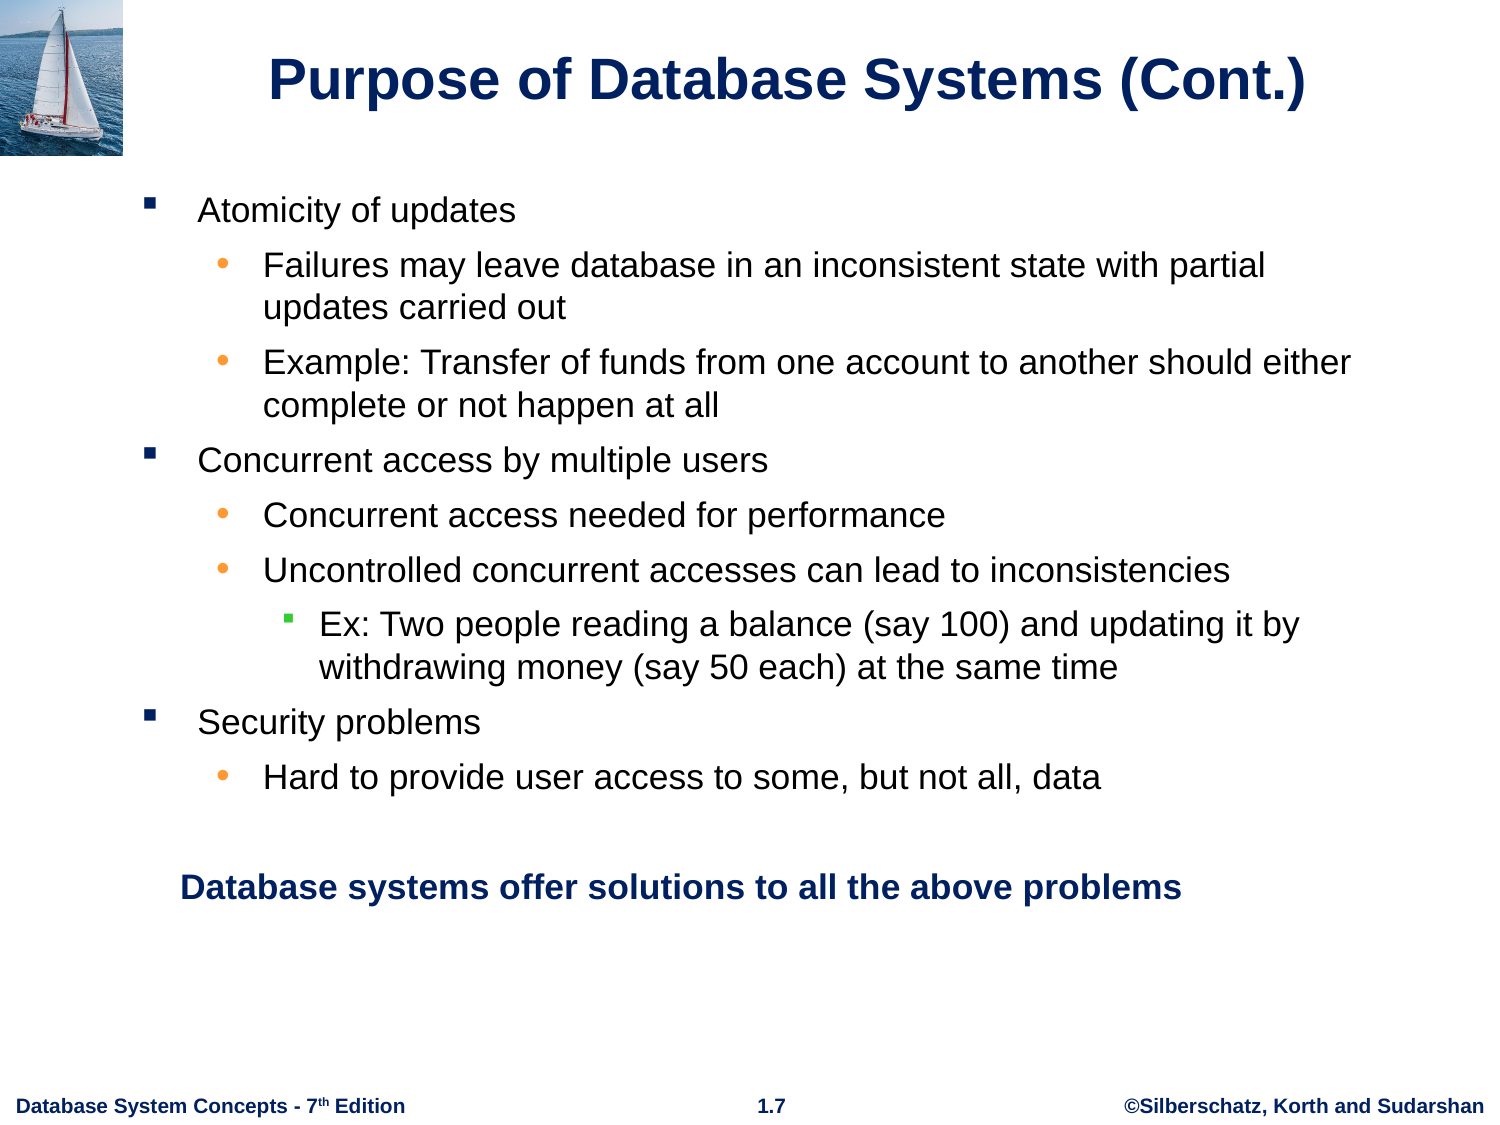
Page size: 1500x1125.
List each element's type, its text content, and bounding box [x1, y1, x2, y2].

picture [0, 0, 123, 156]
list Atomicity of updates Failures may leave database in an inconsistent state with partial updates carried out Example: Transfer of funds from one account to another should either complete or not happen at all Concurrent access by multiple users Concurrent access needed for performance Uncontrolled concurrent accesses can lead to inconsistencies Ex: Two people reading a balance (say 100) and updating it by withdrawing money (say 50 each) at the same time Security problems Hard to provide user access to some, but not all, data Database systems offer solutions to all the above problems [126, 179, 1382, 834]
title Purpose of Database Systems (Cont.) [125, 18, 1452, 120]
